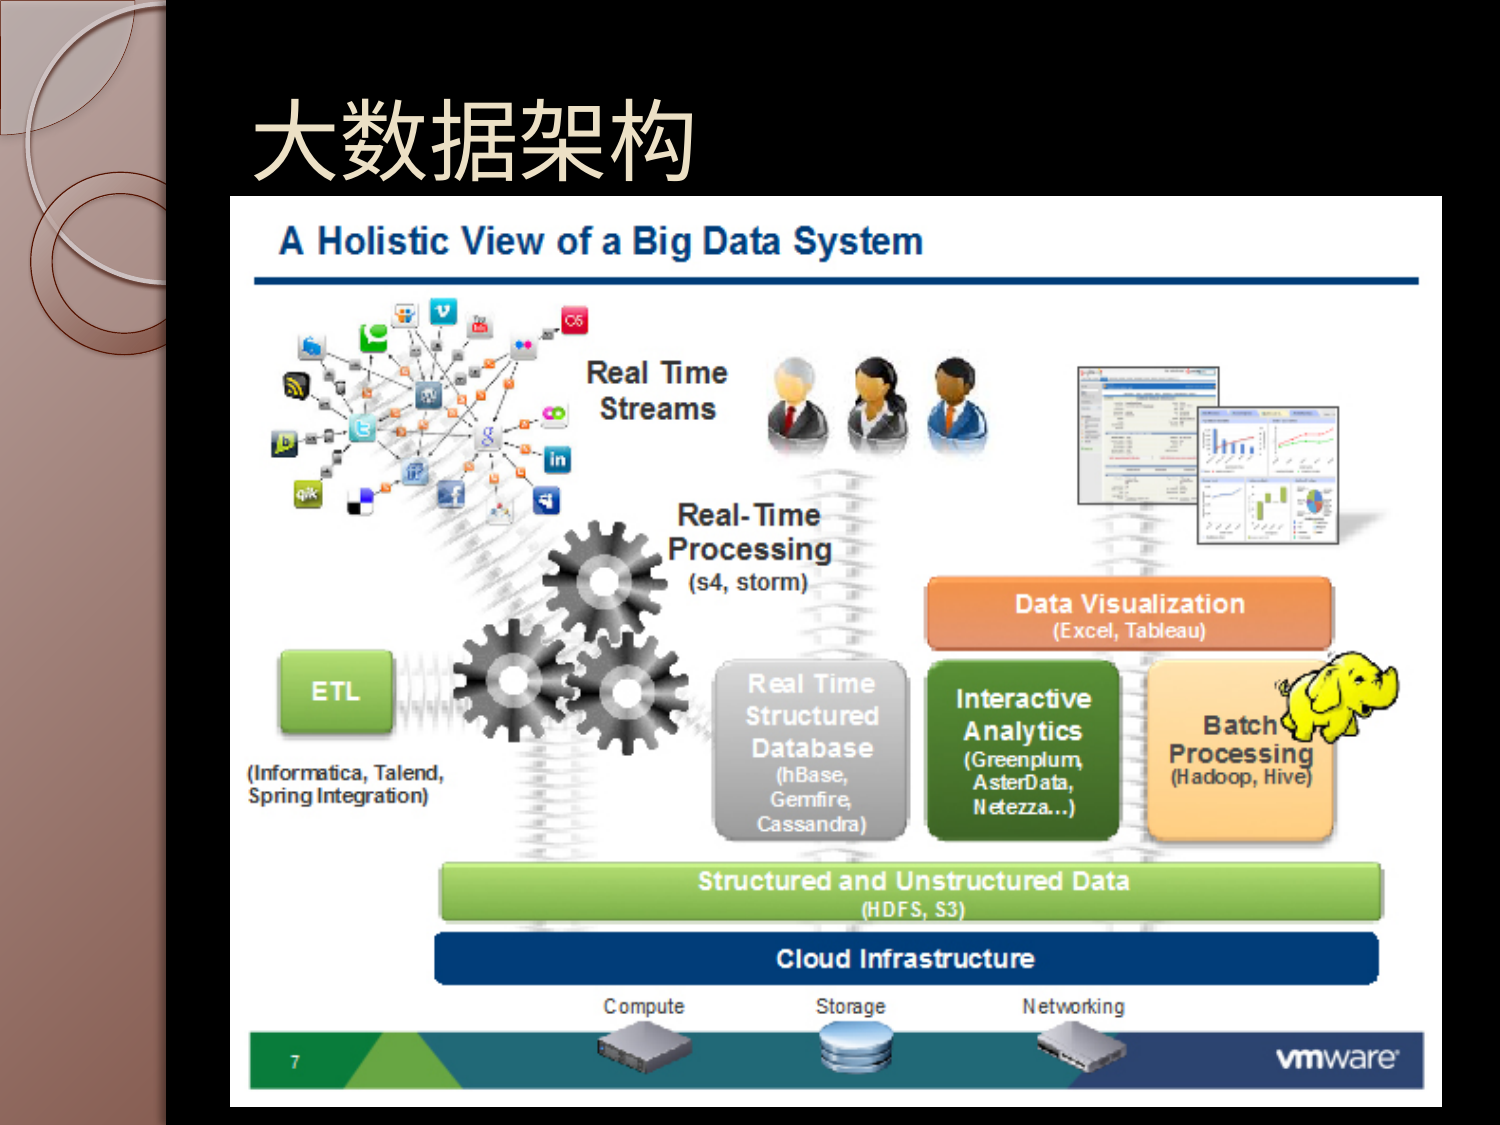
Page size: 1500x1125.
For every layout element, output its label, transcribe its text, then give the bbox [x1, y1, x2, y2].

picture [229, 196, 1442, 1107]
title 大数据架构 [235, 45, 1466, 233]
